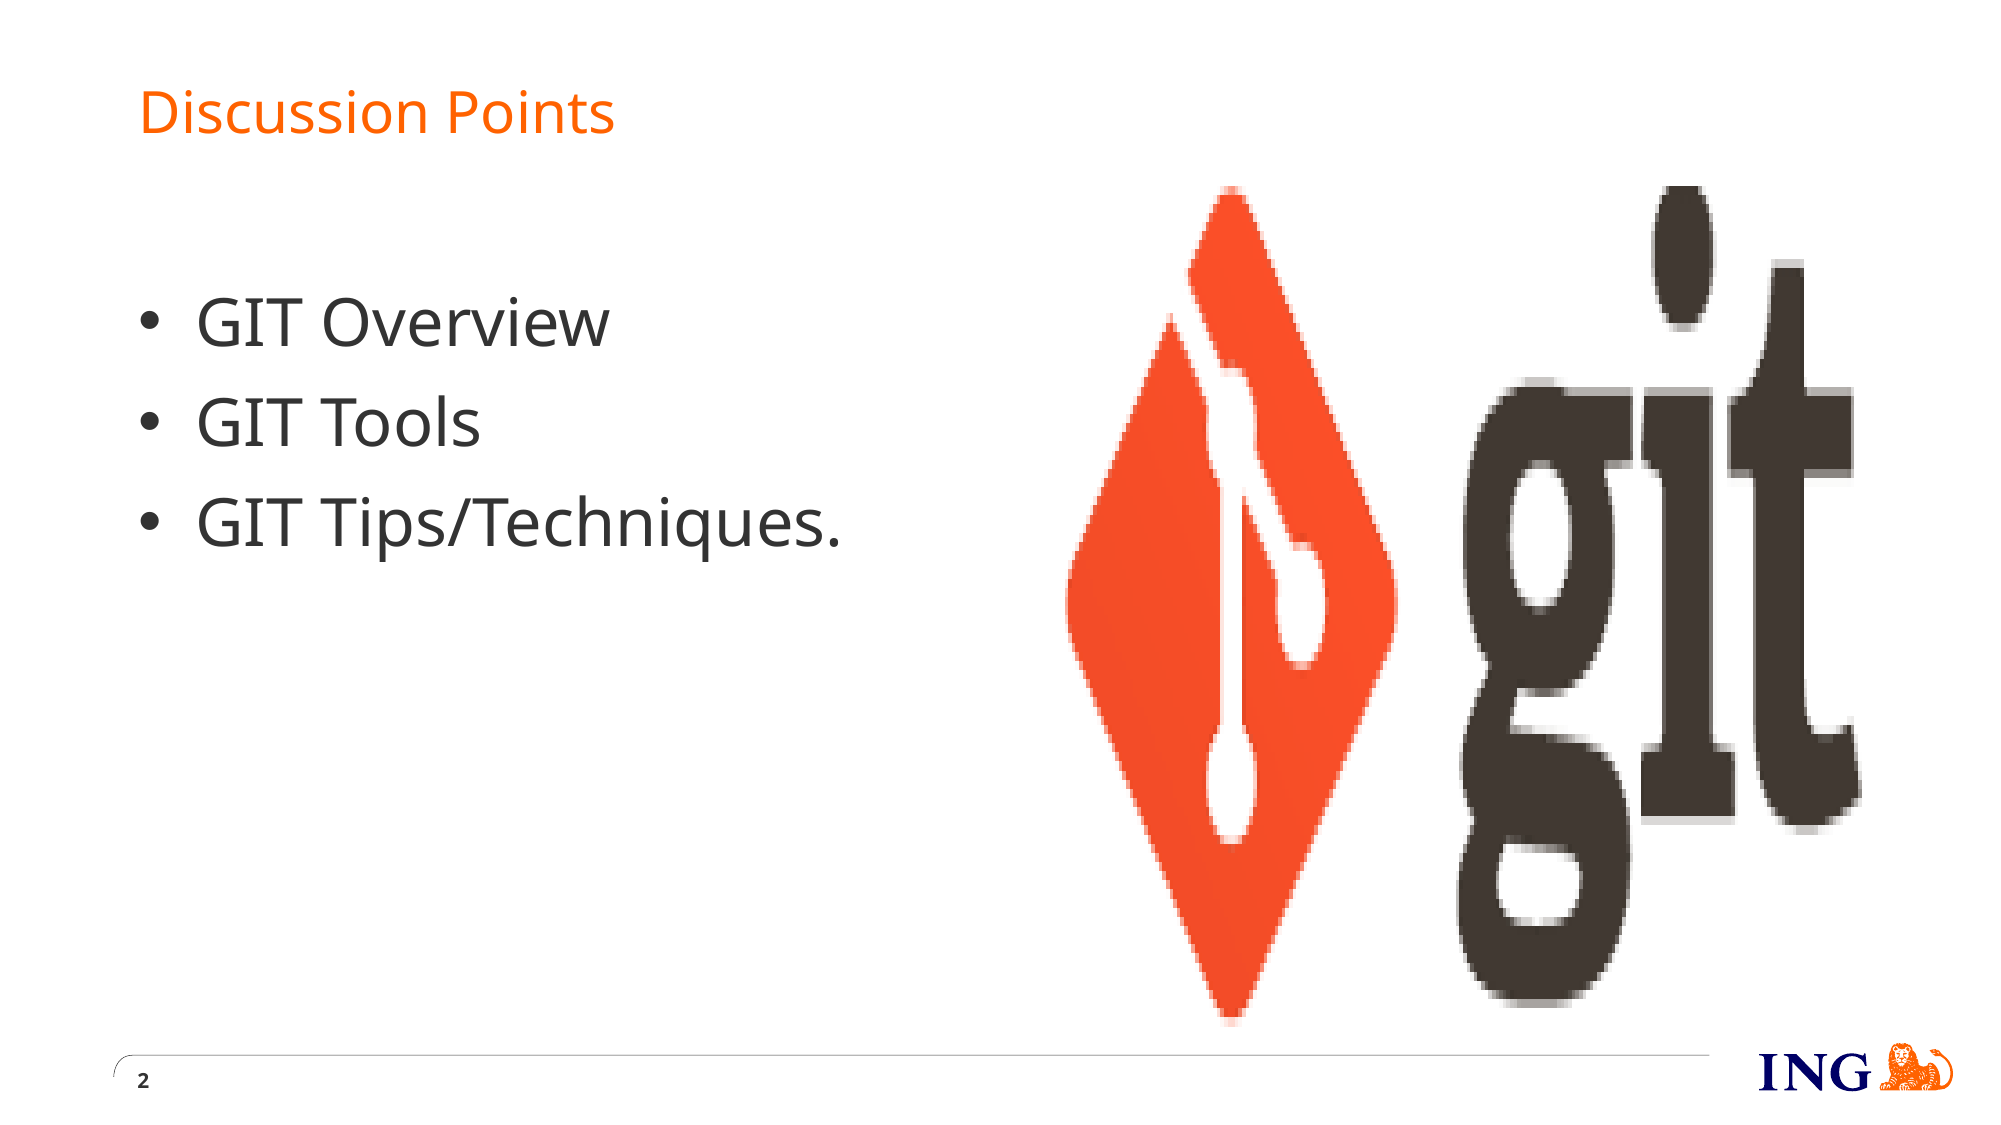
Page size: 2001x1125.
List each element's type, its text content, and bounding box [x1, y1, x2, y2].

list GIT Overview GIT Tools GIT Tips/Techniques. [138, 209, 1020, 1018]
picture [1065, 186, 1862, 1027]
title Discussion Points [138, 46, 1858, 187]
slide_number 2 [137, 1065, 219, 1097]
